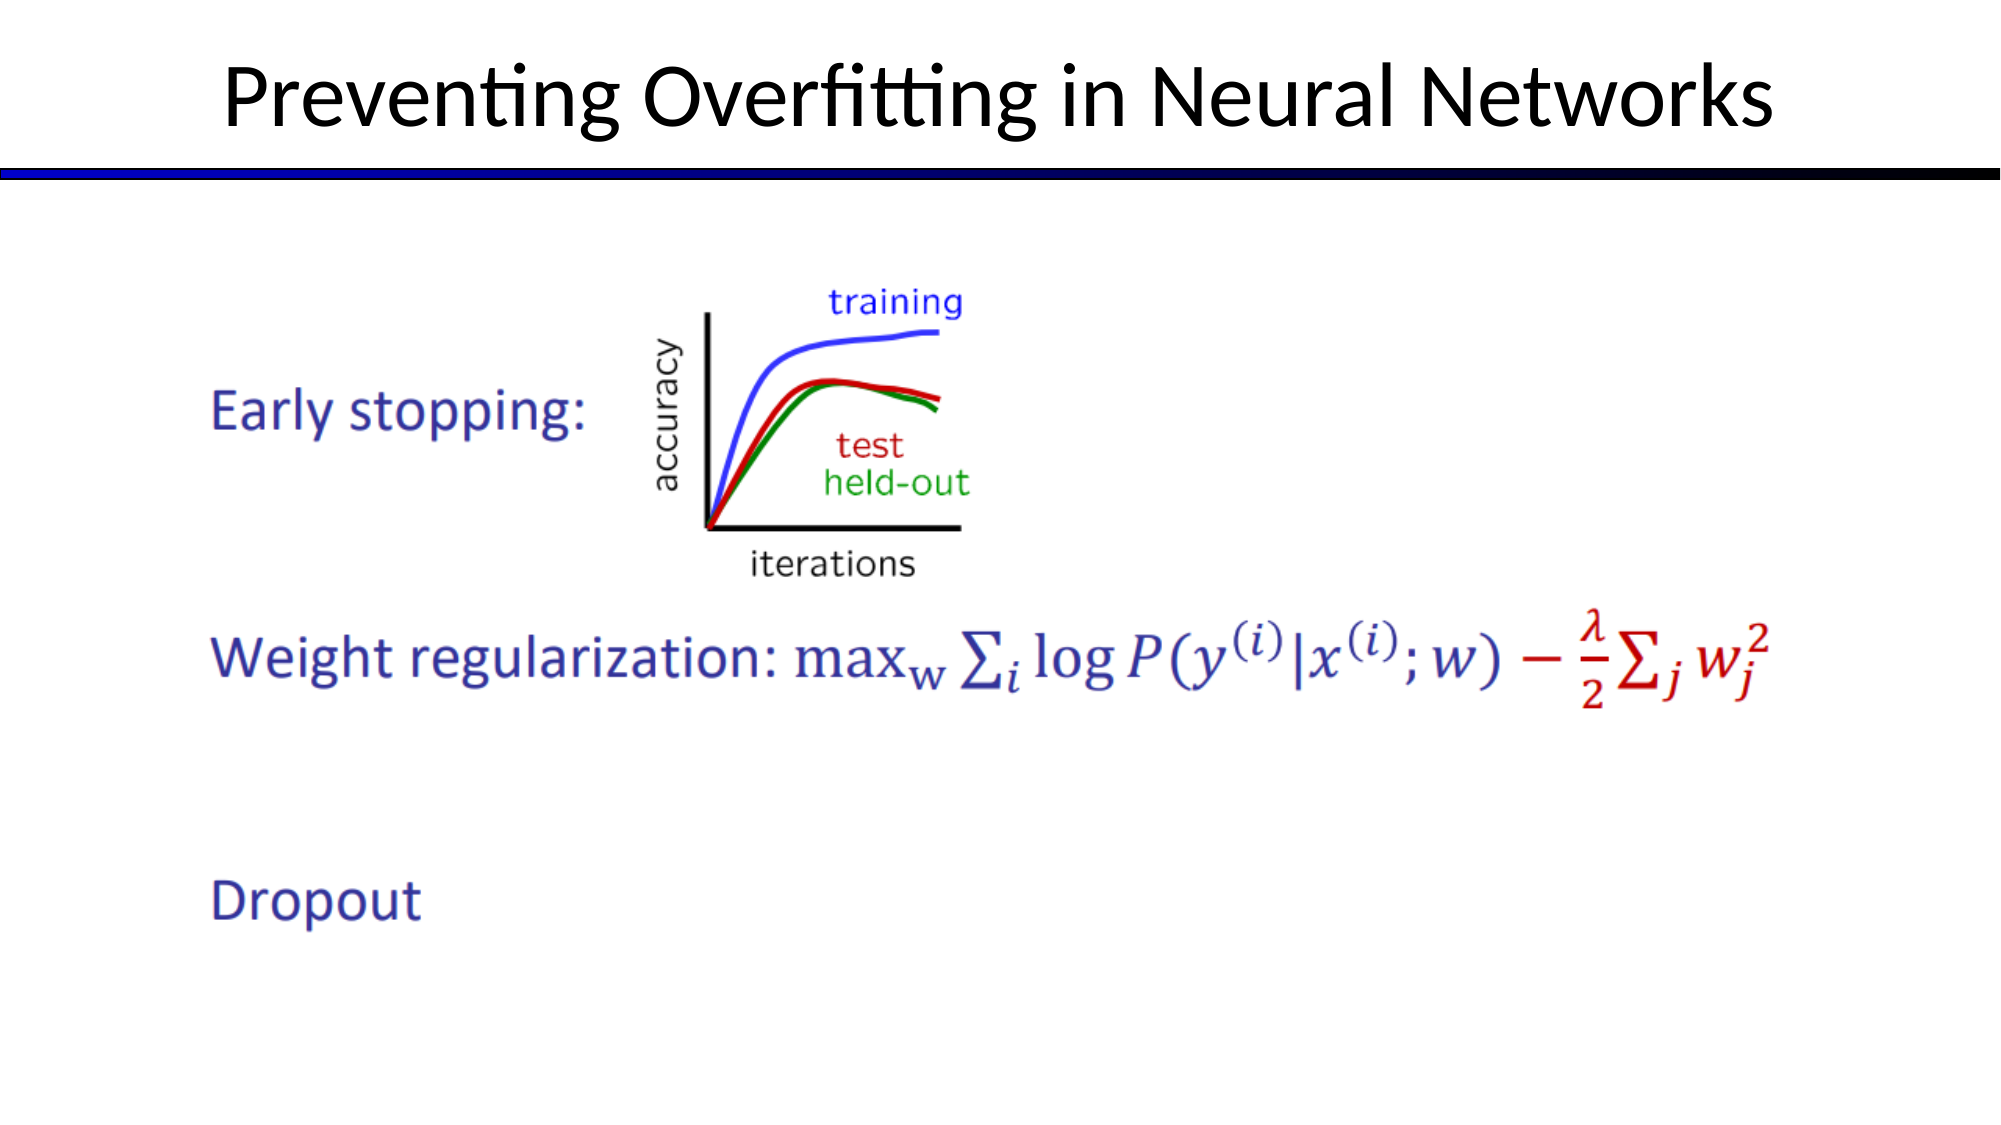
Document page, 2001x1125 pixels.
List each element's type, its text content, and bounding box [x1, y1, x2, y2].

text_box Preventing Overfitting in Neural Networks [0, 0, 2000, 184]
picture [185, 267, 1842, 970]
text_box [66, 229, 1934, 1005]
